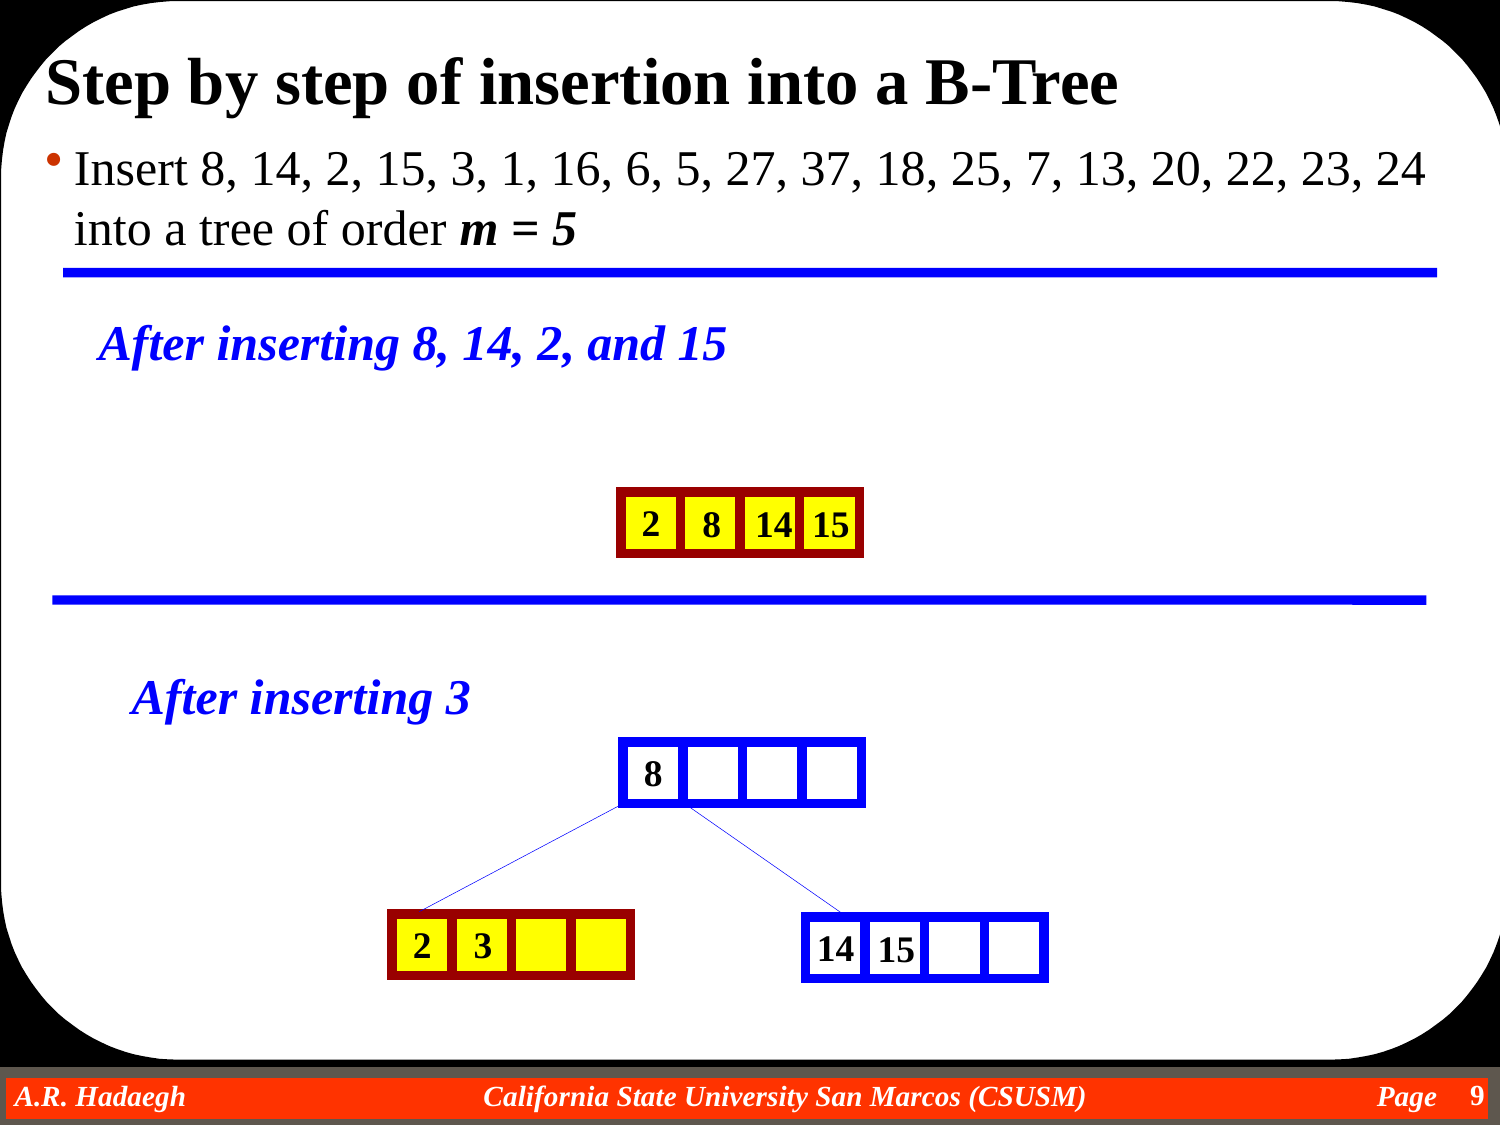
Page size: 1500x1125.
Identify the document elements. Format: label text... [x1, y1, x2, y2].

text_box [622, 741, 862, 804]
text_box Step by step of insertion into a B-Tree Insert 8, 14, 2, 15, 3, 1, 16, 6, 5, 27, 37, 18, 25, 7, 13, 20, 22, 23, 24 into a tree of order m = 5 [30, 30, 1469, 263]
text_box After inserting 8, 14, 2, and 15 [83, 303, 743, 378]
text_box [805, 916, 1045, 979]
text_box After inserting 3 [116, 657, 486, 733]
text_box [391, 912, 631, 976]
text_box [620, 491, 865, 554]
slide_number 9 [1387, 1068, 1500, 1125]
